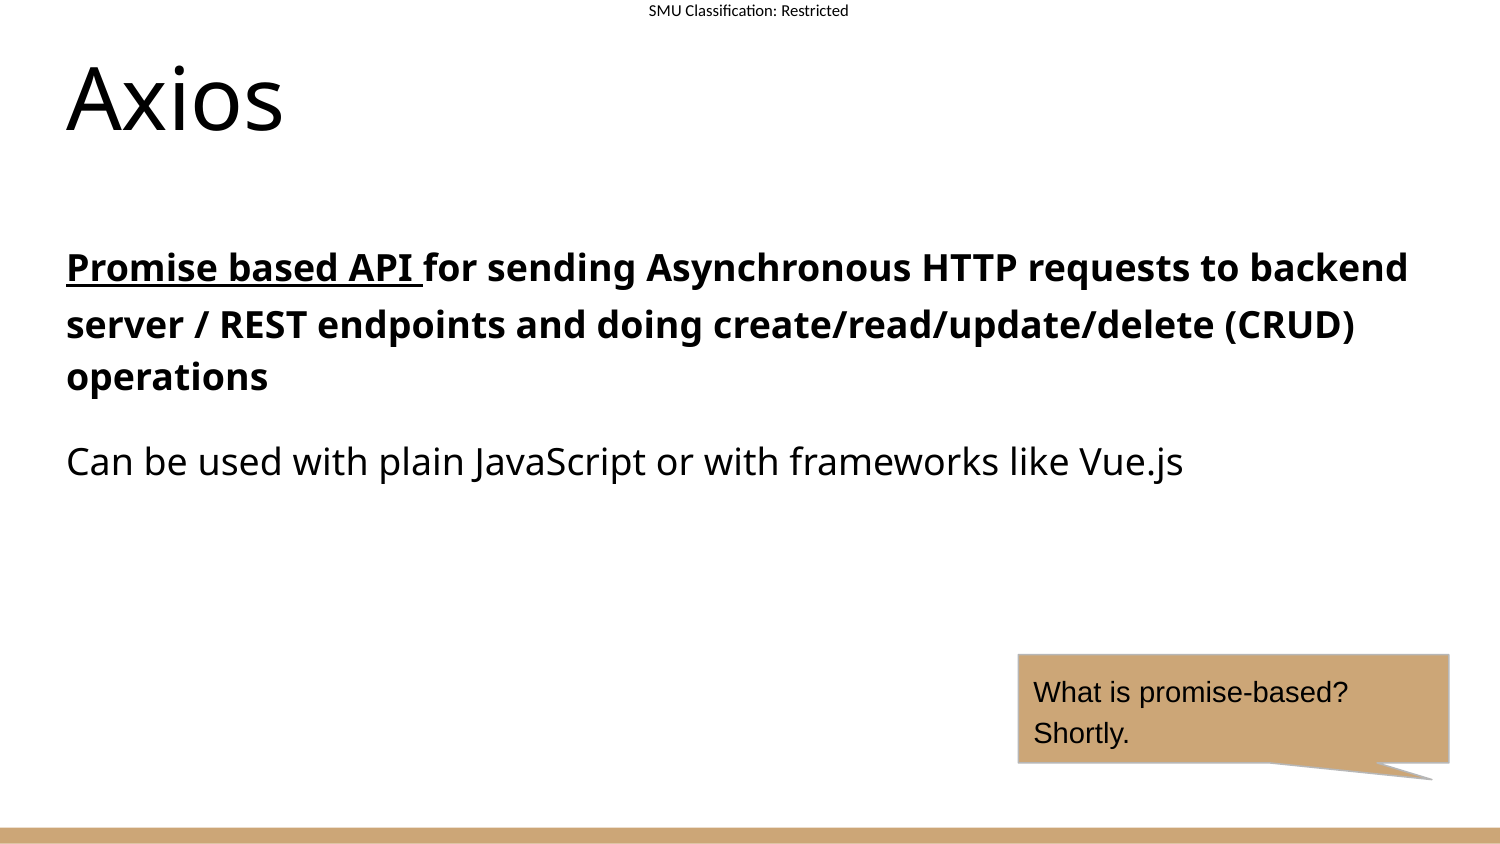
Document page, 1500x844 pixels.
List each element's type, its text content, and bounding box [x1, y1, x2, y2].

title Axios [51, 26, 1449, 164]
list Promise based API for sending Asynchronous HTTP requests to backend server / REST endpoints and doing create/read/update/delete (CRUD) operations Can be used with plain JavaScript or with frameworks like Vue.js [51, 175, 1449, 727]
text_box What is promise-based? Shortly. [1018, 654, 1449, 780]
